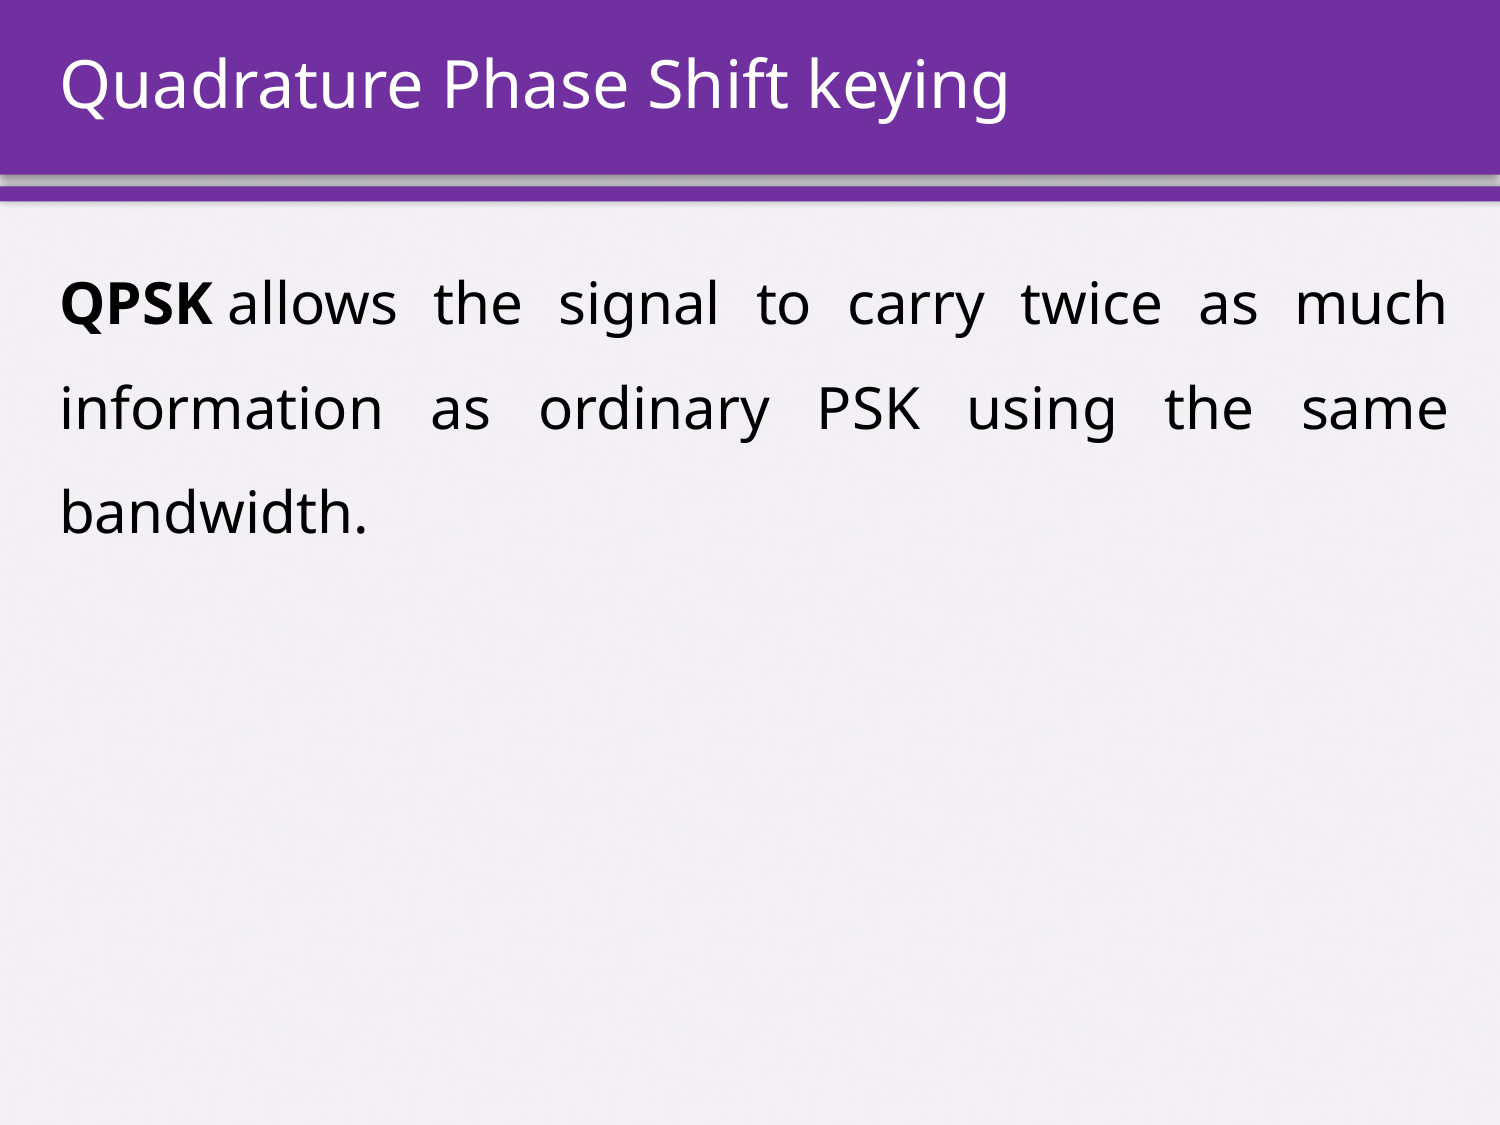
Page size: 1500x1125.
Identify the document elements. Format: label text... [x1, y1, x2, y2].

title Quadrature Phase Shift keying [44, 0, 1464, 175]
list QPSK allows the signal to carry twice as much information as ordinary PSK using the same bandwidth. [44, 223, 1464, 1043]
